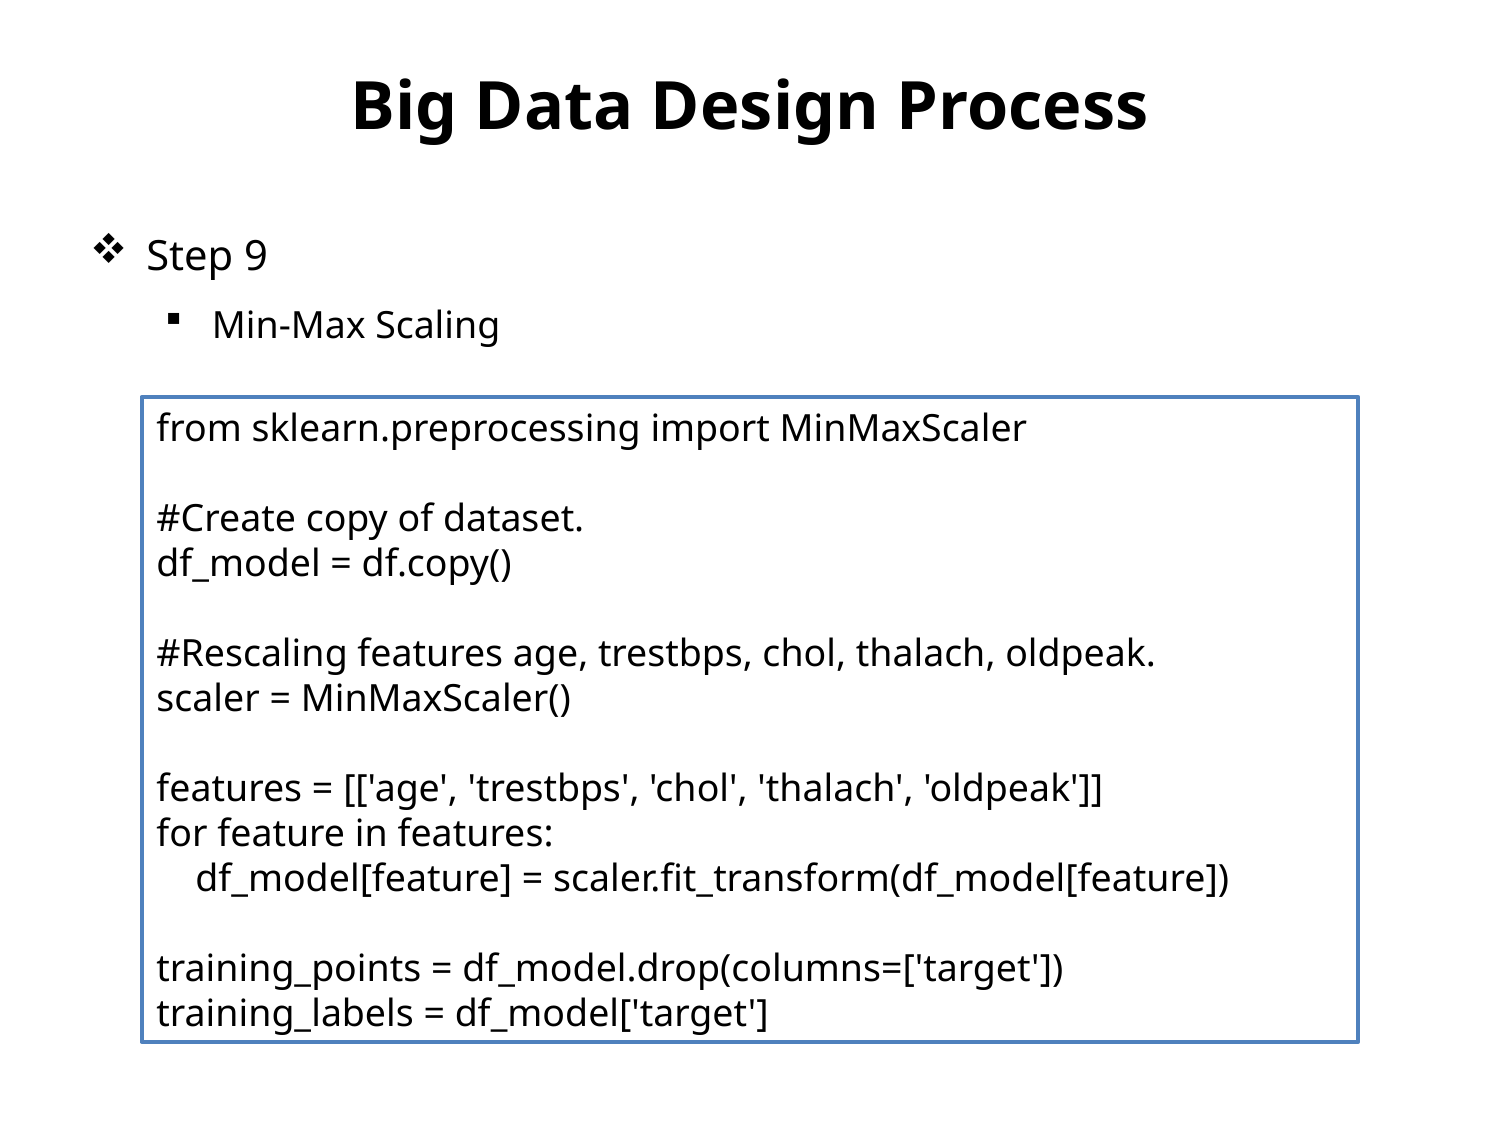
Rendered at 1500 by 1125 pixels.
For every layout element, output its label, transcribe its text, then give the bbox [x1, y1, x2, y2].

title Big Data Design Process [75, 45, 1425, 161]
list Step 9 Min-Max Scaling [75, 196, 1425, 1071]
text_box from sklearn.preprocessing import MinMaxScaler #Create copy of dataset. df_model = df.copy() #Rescaling features age, trestbps, chol, thalach, oldpeak. scaler = MinMaxScaler() features = [['age', 'trestbps', 'chol', 'thalach', 'oldpeak']] for feature in features: df_model[feature] = scaler.fit_transform(df_model[feature]) training_points = df_model.drop(columns=['target']) training_labels = df_model['target'] [140, 395, 1360, 1044]
